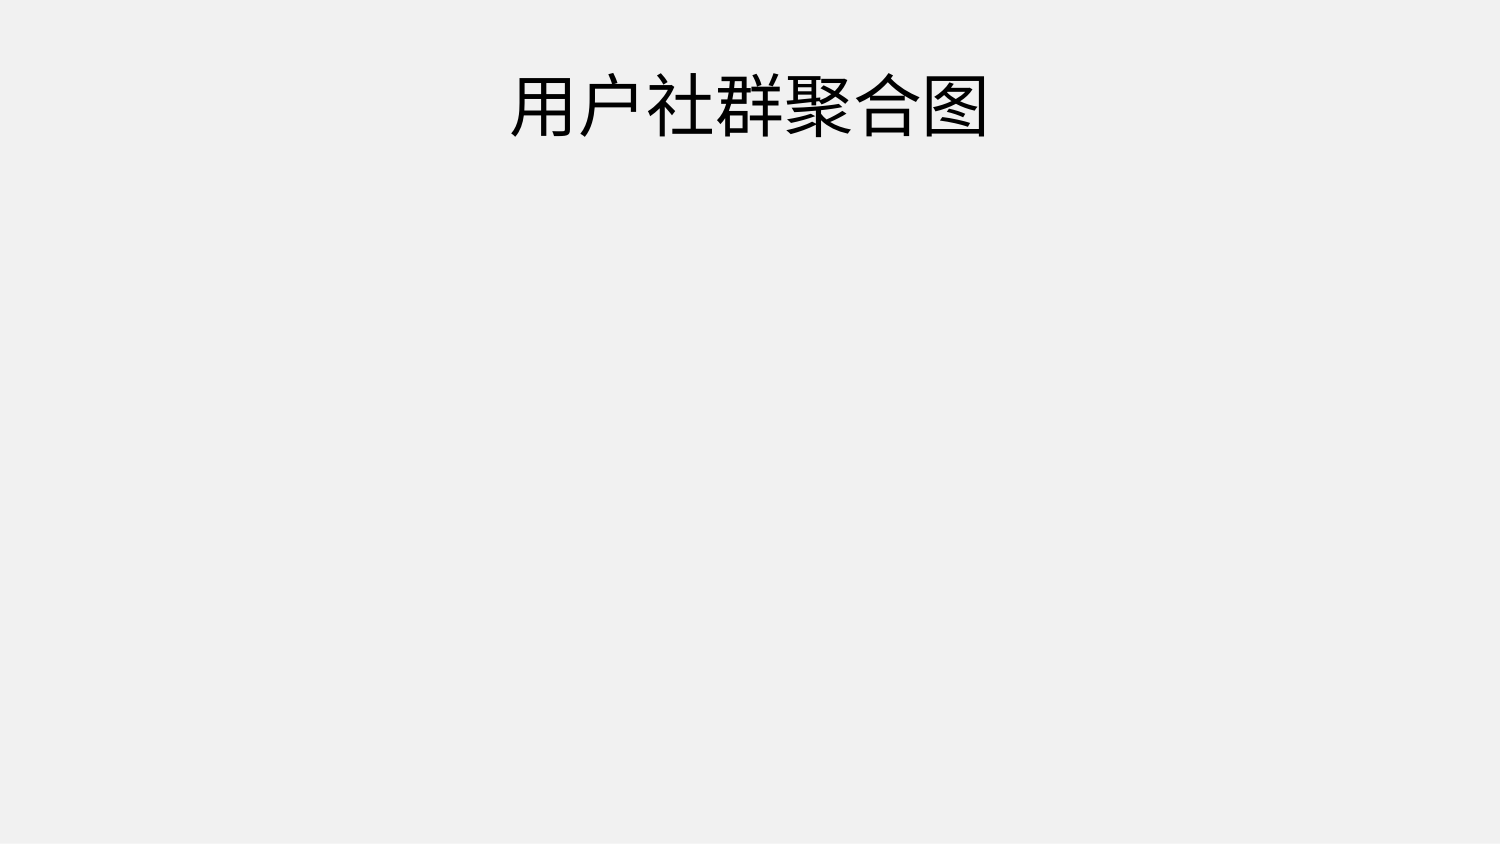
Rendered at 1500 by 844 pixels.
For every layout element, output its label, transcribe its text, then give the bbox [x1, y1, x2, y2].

title 用户社群聚合图 [75, 33, 1425, 175]
